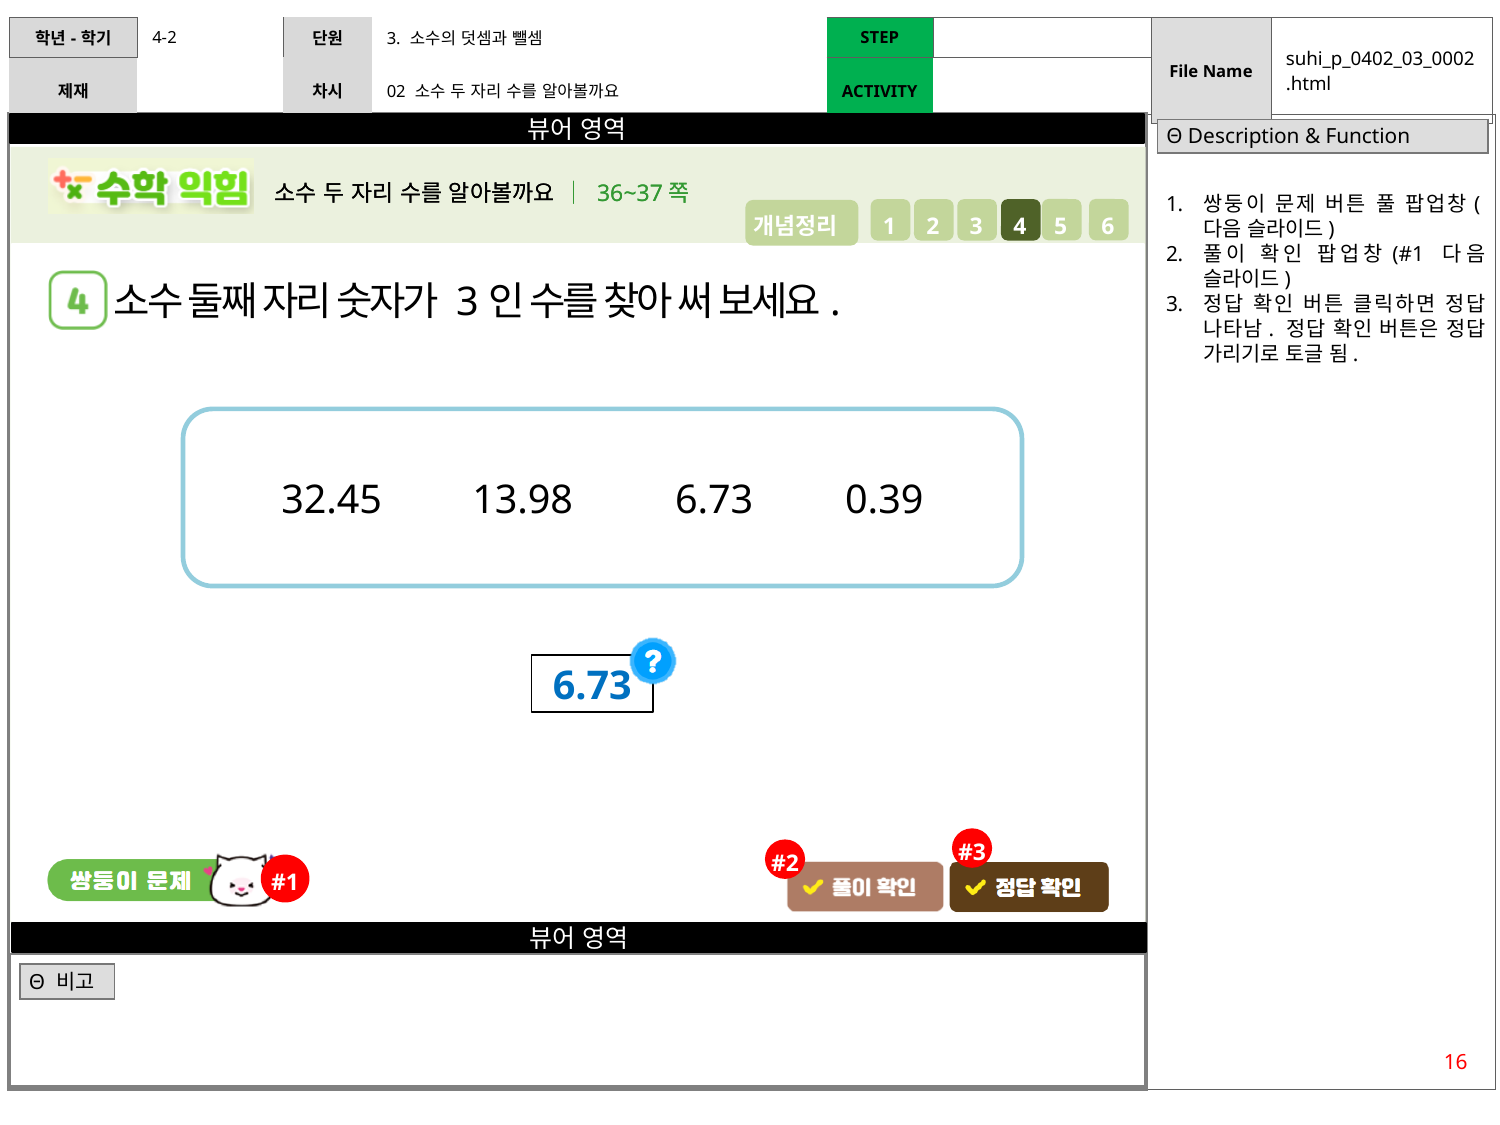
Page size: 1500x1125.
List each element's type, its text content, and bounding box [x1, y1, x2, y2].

picture [48, 270, 108, 330]
picture [948, 858, 1111, 913]
table_header Θ Description & Function [1158, 120, 1487, 152]
text_box 32.45 13.98 6.73 0.39 [180, 406, 1025, 589]
text_box 소수 두 자리 수를 알아볼까요 │ 36~37쪽 [259, 171, 808, 214]
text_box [867, 190, 909, 243]
text_box 쌍둥이 문제 버튼 풀 팝업창(다음 슬라이드) 풀이 확인 팝업창(#1 다음 슬라이드) 정답 확인 버튼 클릭하면 정답 나타남. 정답 확인 버튼은 정답 가리기로 토글 됨. [1151, 157, 1500, 498]
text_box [1039, 189, 1085, 242]
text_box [998, 190, 1037, 243]
text_box 6.73 [531, 654, 654, 713]
text_box 개념정리 [738, 190, 865, 247]
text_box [954, 190, 996, 248]
picture [48, 158, 254, 214]
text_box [911, 190, 952, 248]
picture [623, 631, 683, 691]
text_box 소수 둘째 자리 숫자가 3인 수를 찾아 써 보세요. [106, 268, 1145, 331]
picture [784, 858, 944, 913]
picture [43, 848, 284, 909]
text_box #3 [949, 826, 995, 857]
text_box #1 [287, 852, 312, 905]
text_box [1086, 189, 1134, 242]
text_box #2 [762, 837, 807, 881]
